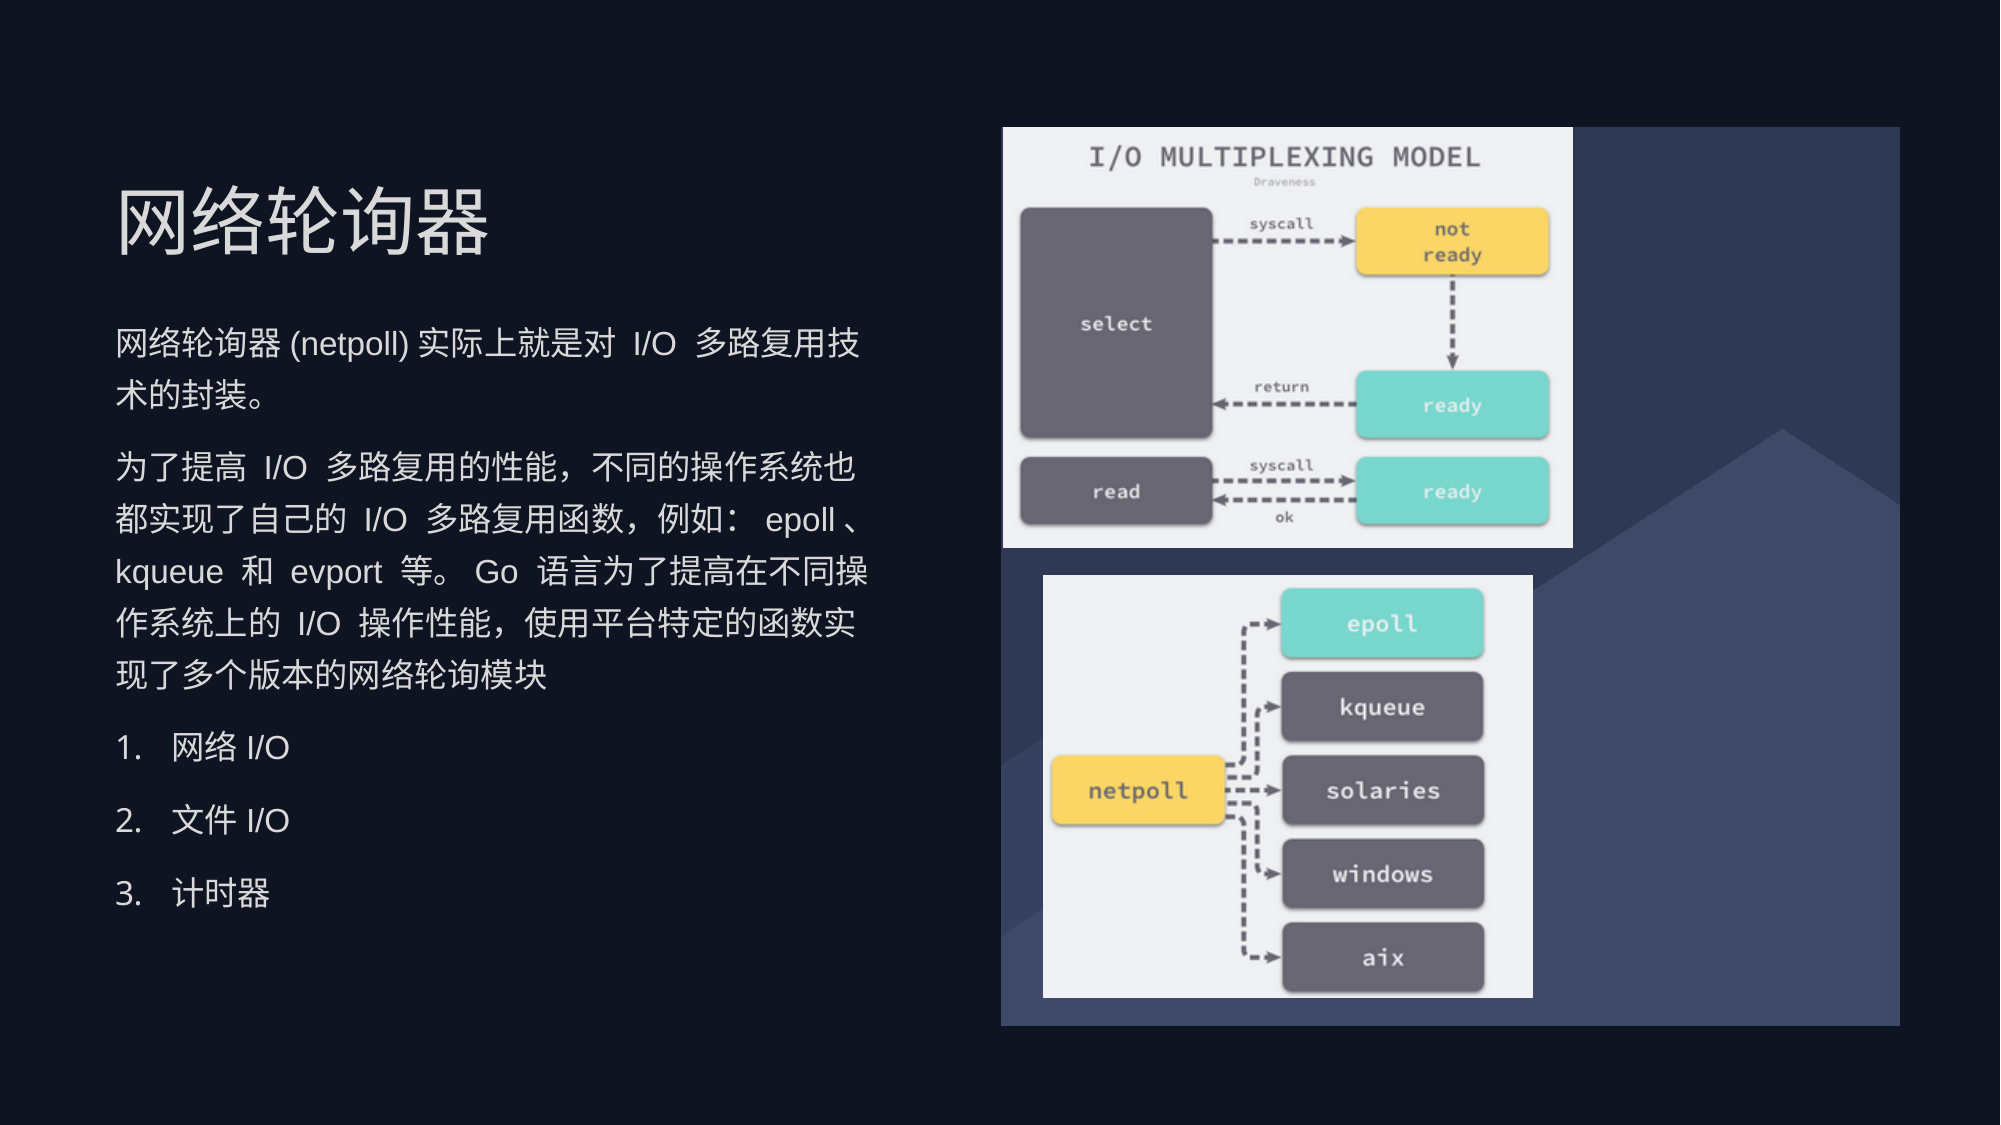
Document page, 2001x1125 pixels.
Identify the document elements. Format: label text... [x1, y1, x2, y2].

picture [1001, 127, 1900, 1026]
text_box 网络轮询器(netpoll)实际上就是对 I/O 多路复用技术的封装。 为了提高 I/O 多路复用的性能，不同的操作系统也都实现了自己的 I/O 多路复用函数，例如：epoll、kqueue 和 evport 等。Go 语言为了提高在不同操作系统上的 I/O 操作性能，使用平台特定的函数实现了多个版本的网络轮询模块 网络I/O 文件I/O 计时器 [100, 303, 901, 1026]
text_box 网络轮询器 [100, 127, 901, 273]
